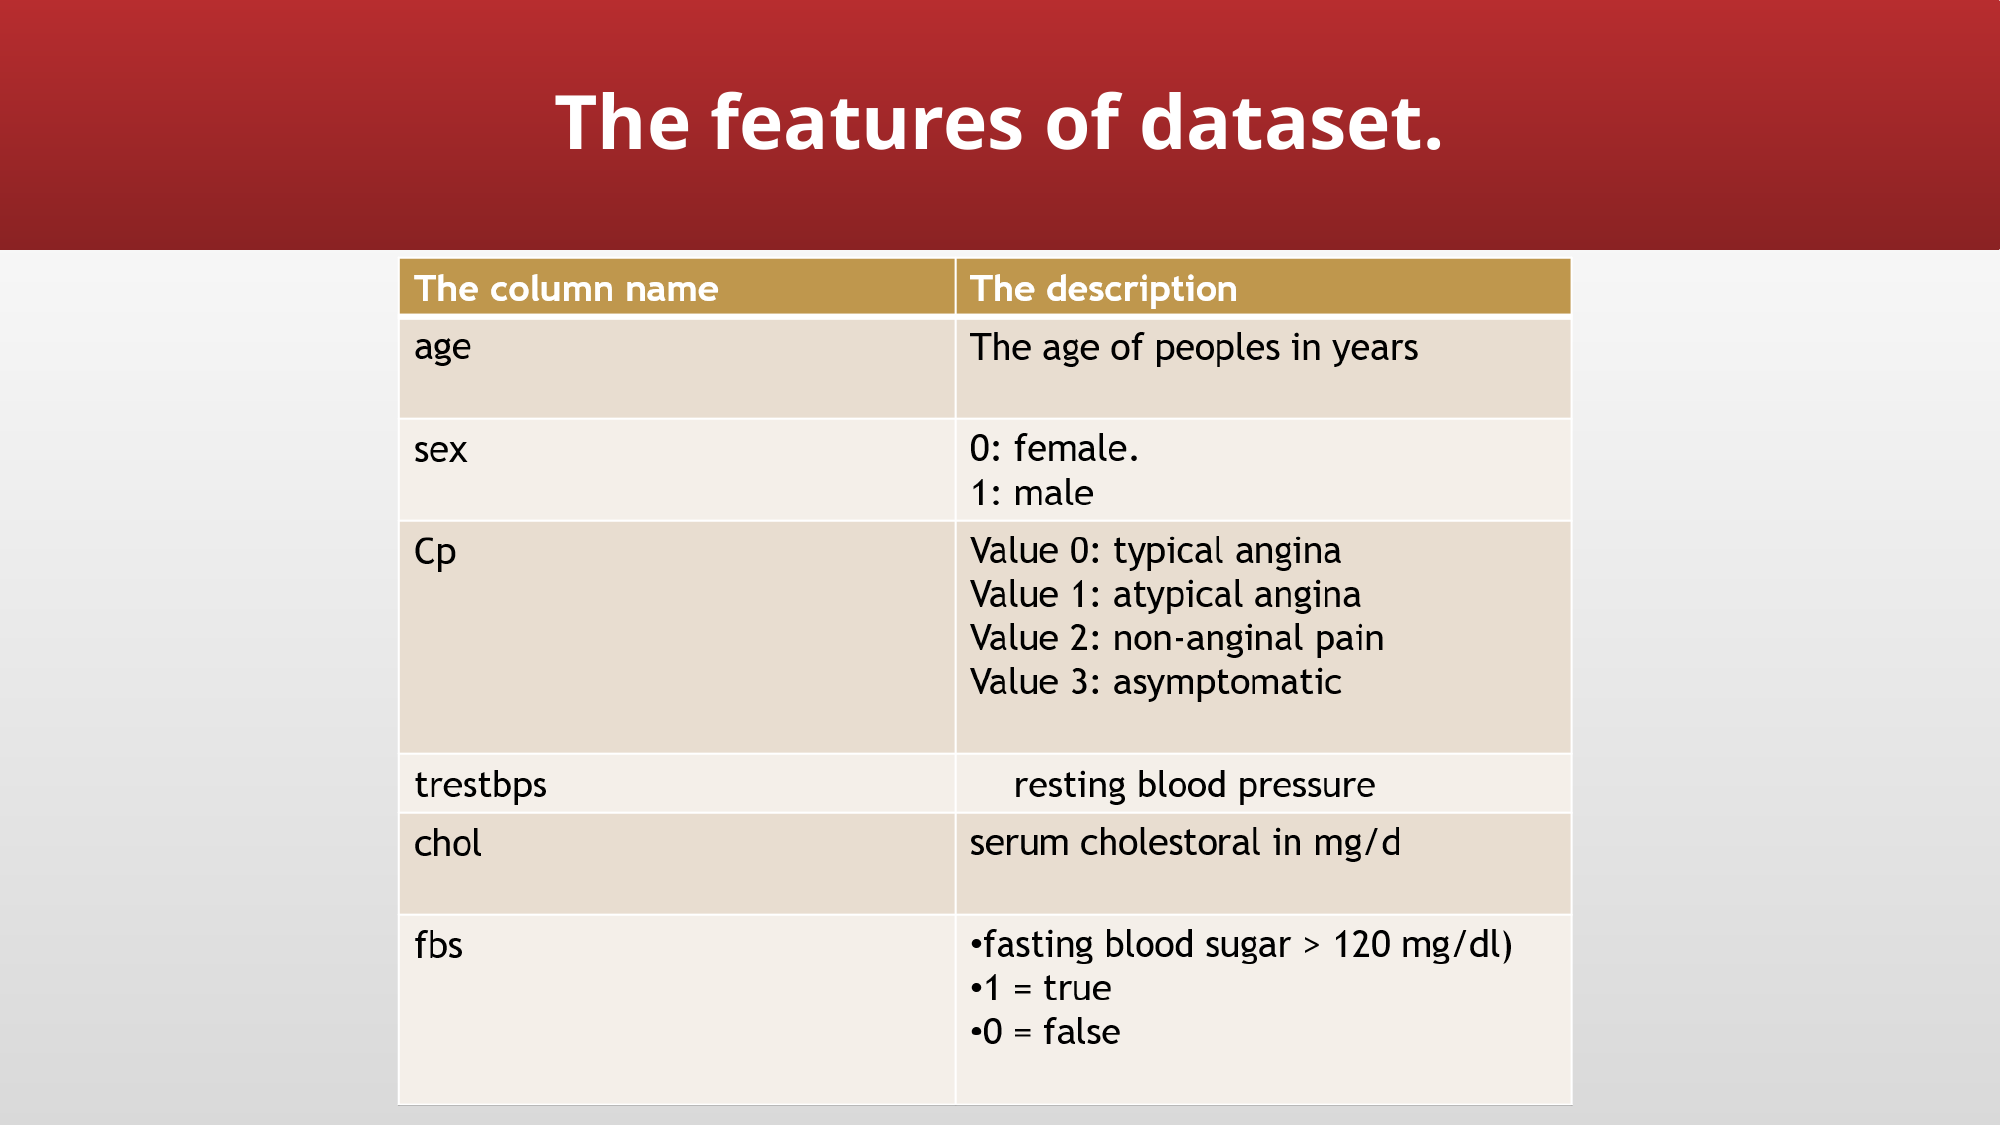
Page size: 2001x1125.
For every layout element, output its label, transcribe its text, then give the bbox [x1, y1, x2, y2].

title The features of dataset. [174, 16, 1825, 234]
picture [397, 254, 1575, 1106]
list [24, 275, 1975, 1109]
